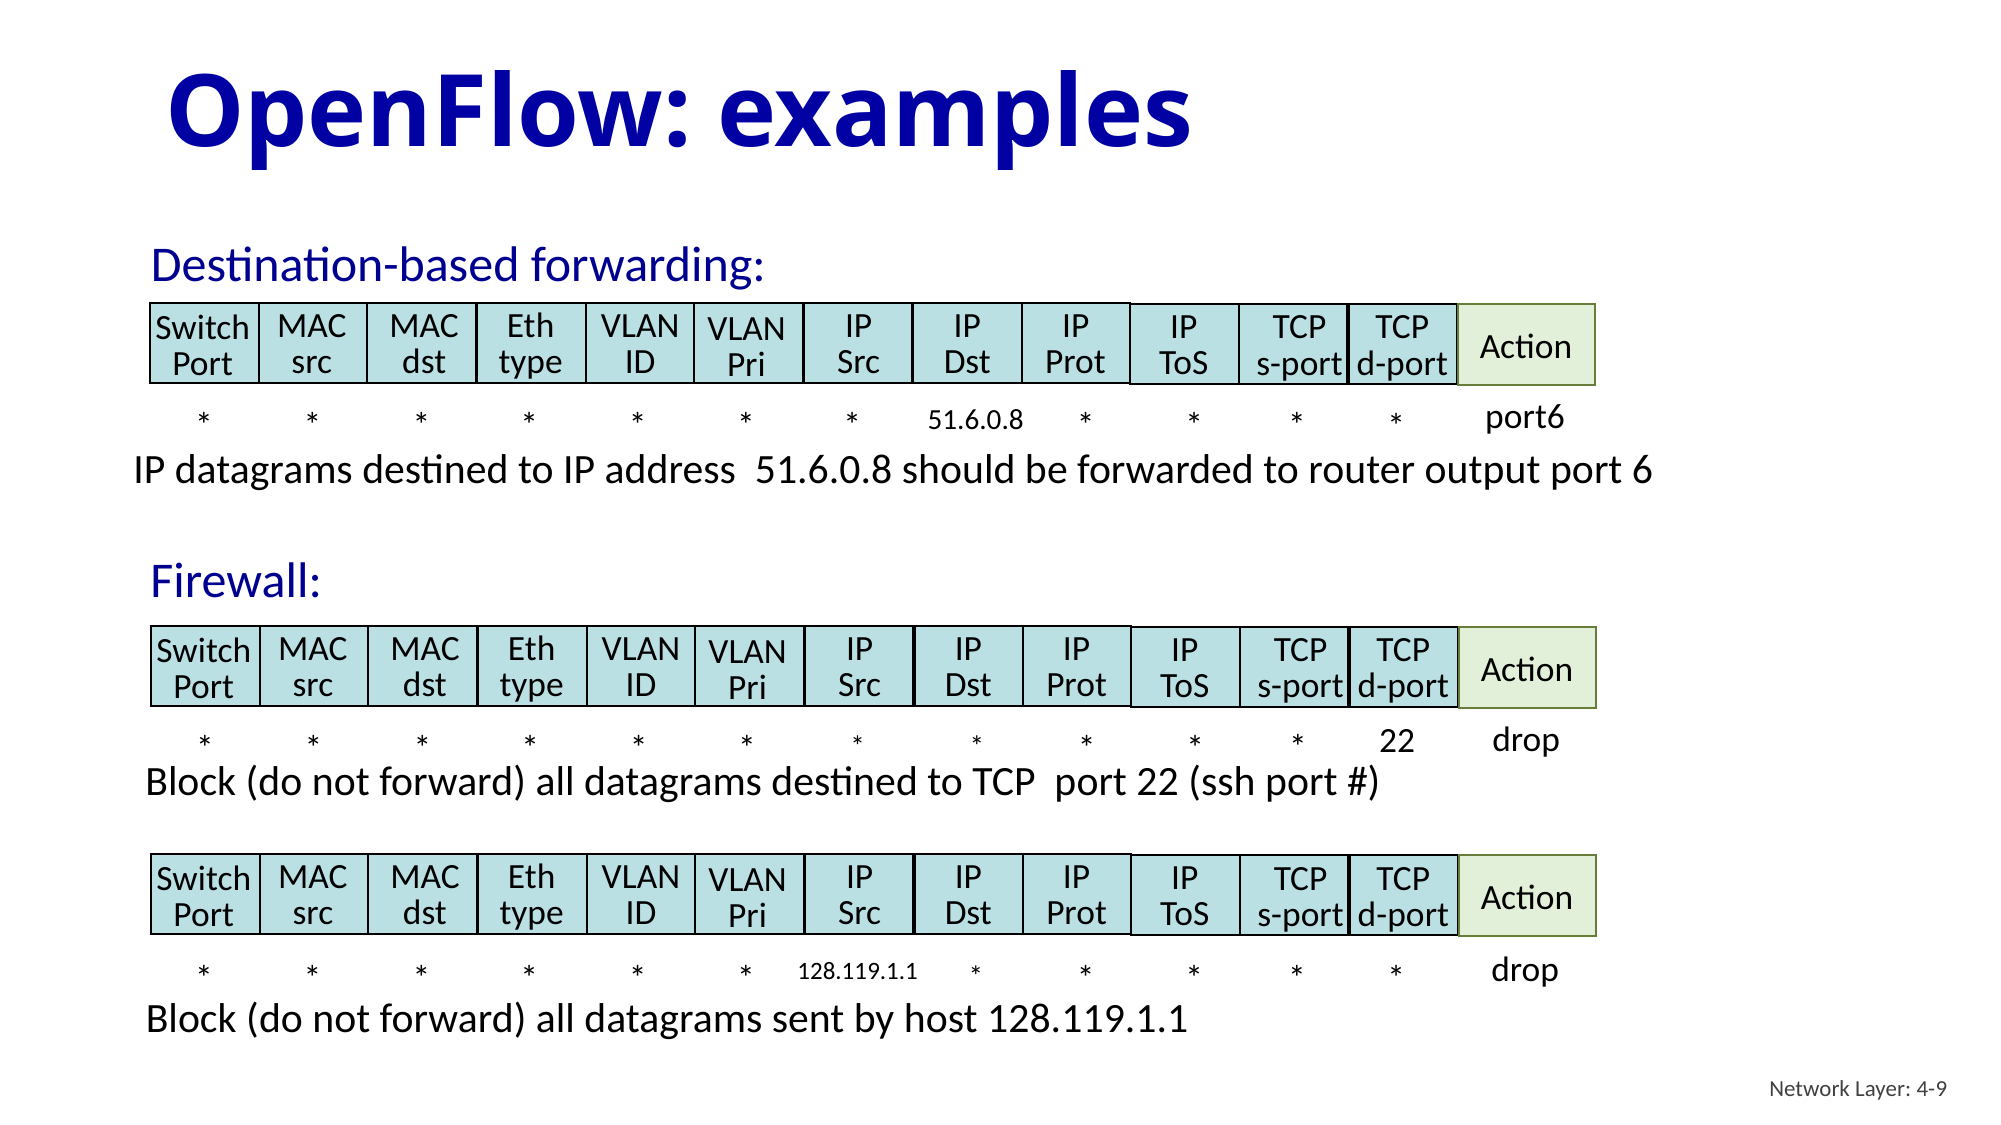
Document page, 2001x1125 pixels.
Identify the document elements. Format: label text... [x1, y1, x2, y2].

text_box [147, 230, 1596, 451]
text_box Block (do not forward) all datagrams sent by host 128.119.1.1 [29, 990, 1190, 1041]
text_box Block (do not forward) all datagrams destined to TCP port 22 (ssh port #) [145, 753, 1422, 804]
title OpenFlow: examples [150, 40, 1875, 188]
slide_number Network Layer: 4-9 [1512, 1056, 1963, 1117]
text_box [149, 546, 1597, 773]
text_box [149, 853, 1597, 1003]
text_box IP datagrams destined to IP address 51.6.0.8 should be forwarded to router output port 6 [130, 441, 1664, 492]
